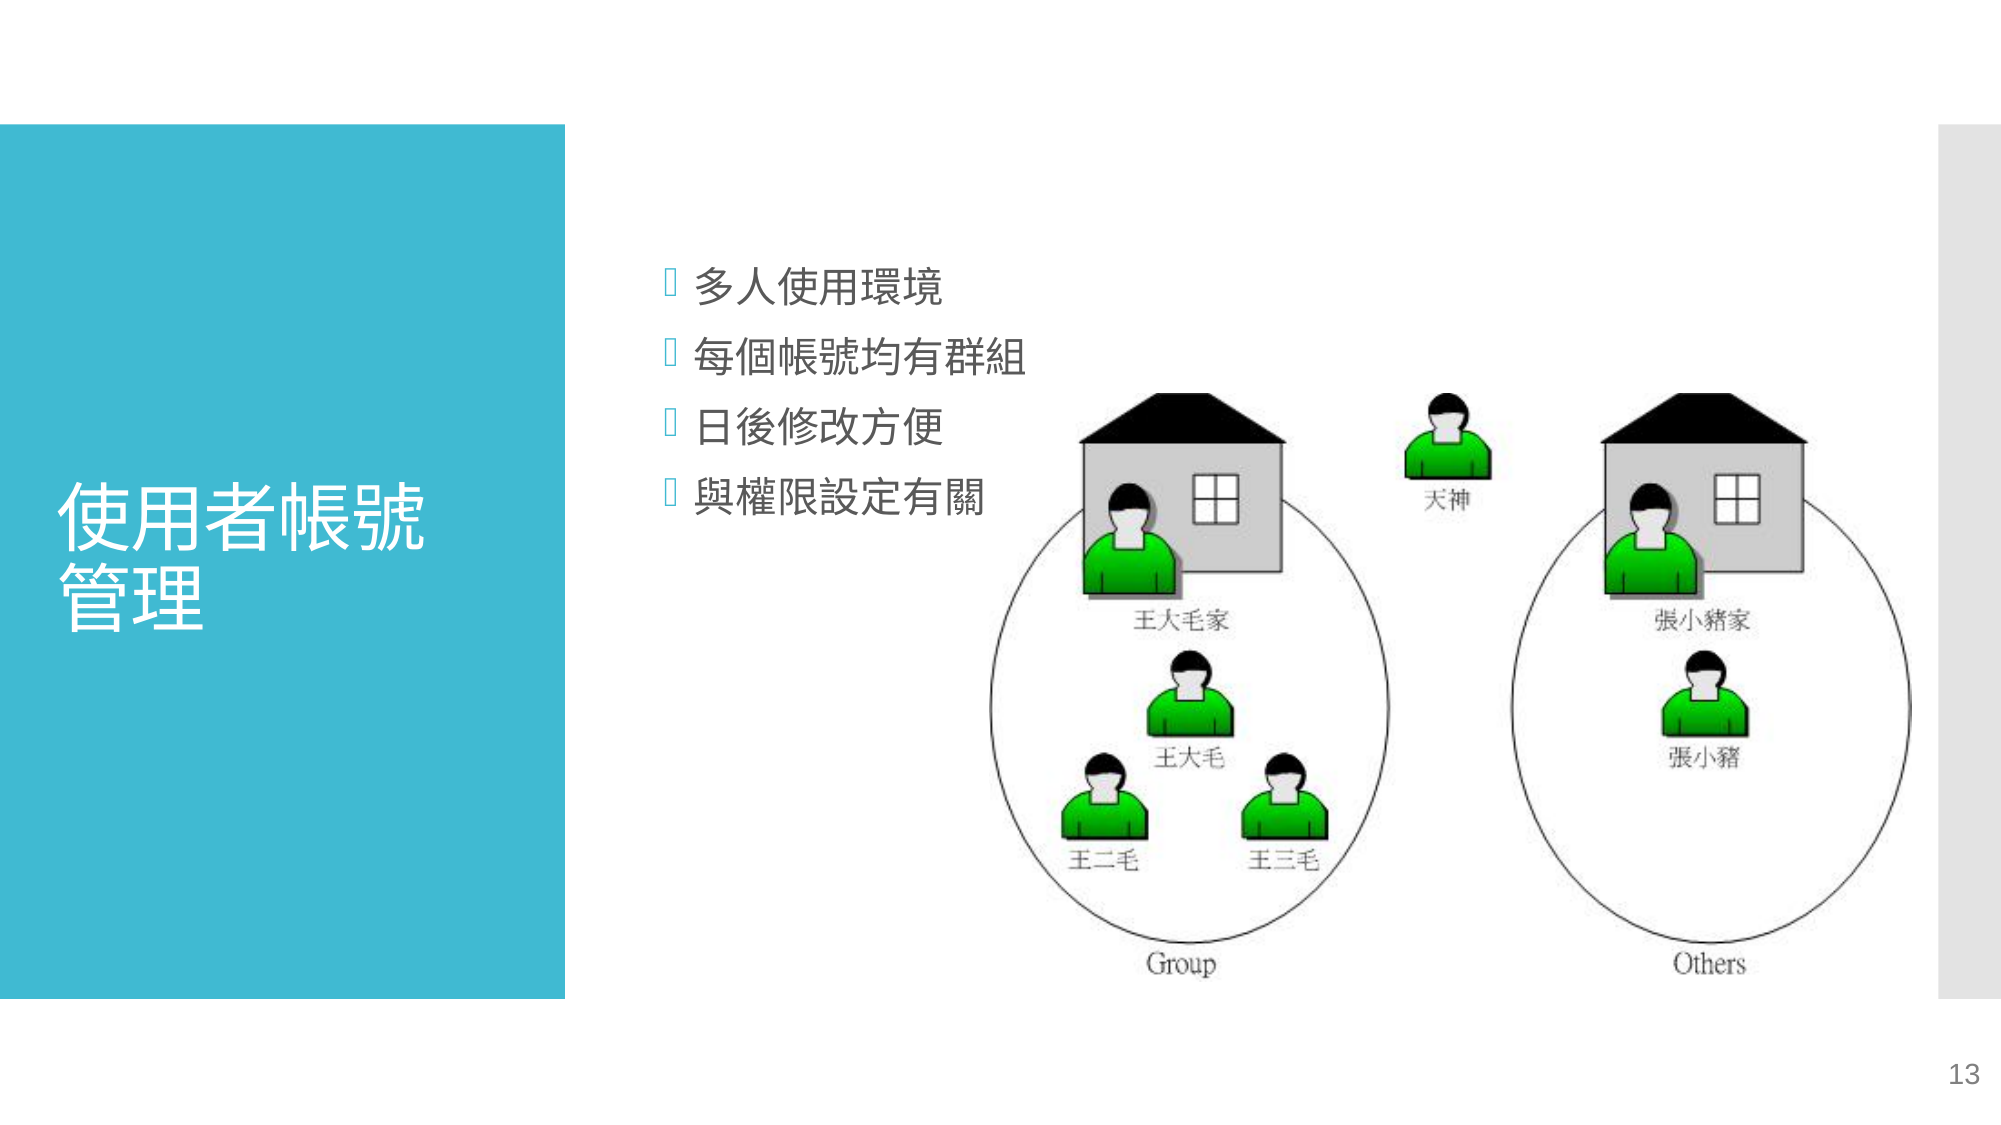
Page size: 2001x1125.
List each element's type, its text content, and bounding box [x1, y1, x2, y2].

list 多人使用環境 每個帳號均有群組 日後修改方便 與權限設定有關 [648, 0, 1849, 814]
picture [989, 393, 1912, 982]
title 使用者帳號 管理 [41, 184, 525, 940]
slide_number 13 [1744, 1042, 1996, 1103]
